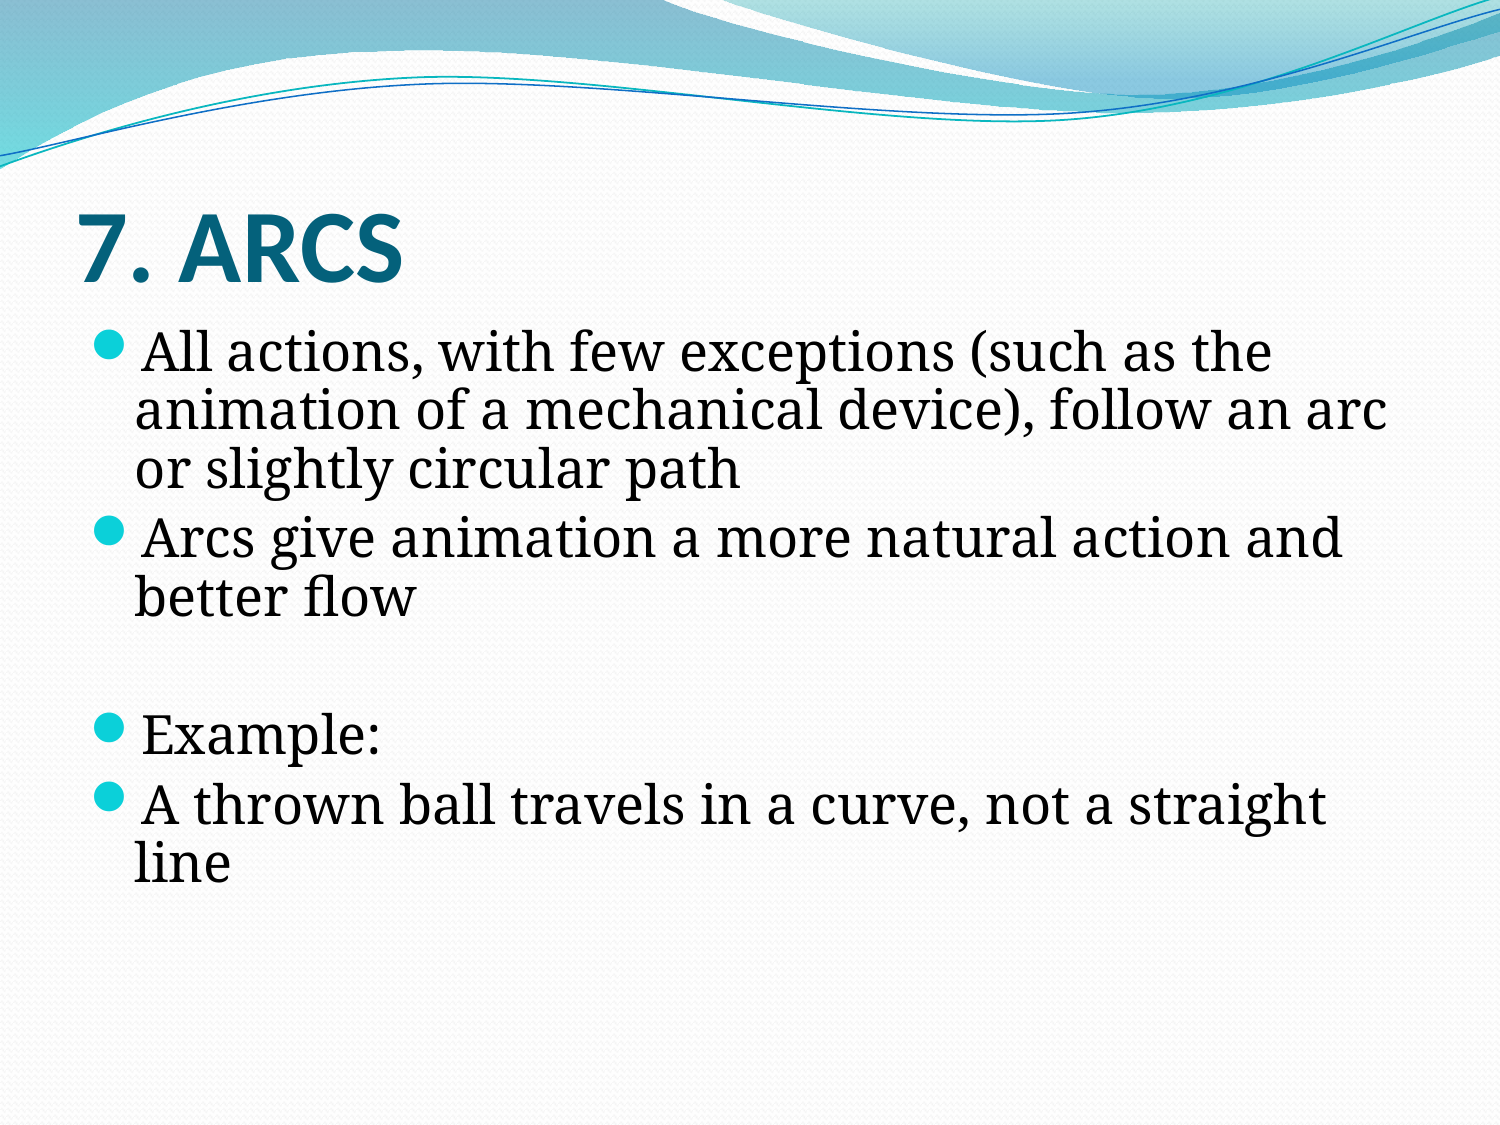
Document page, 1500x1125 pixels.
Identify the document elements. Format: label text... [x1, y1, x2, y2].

list All actions, with few exceptions (such as the animation of a mechanical device), follow an arc or slightly circular path Arcs give animation a more natural action and better flow Example: A thrown ball travels in a curve, not a straight line [75, 317, 1425, 1038]
title 7. ARCS [75, 115, 1425, 303]
